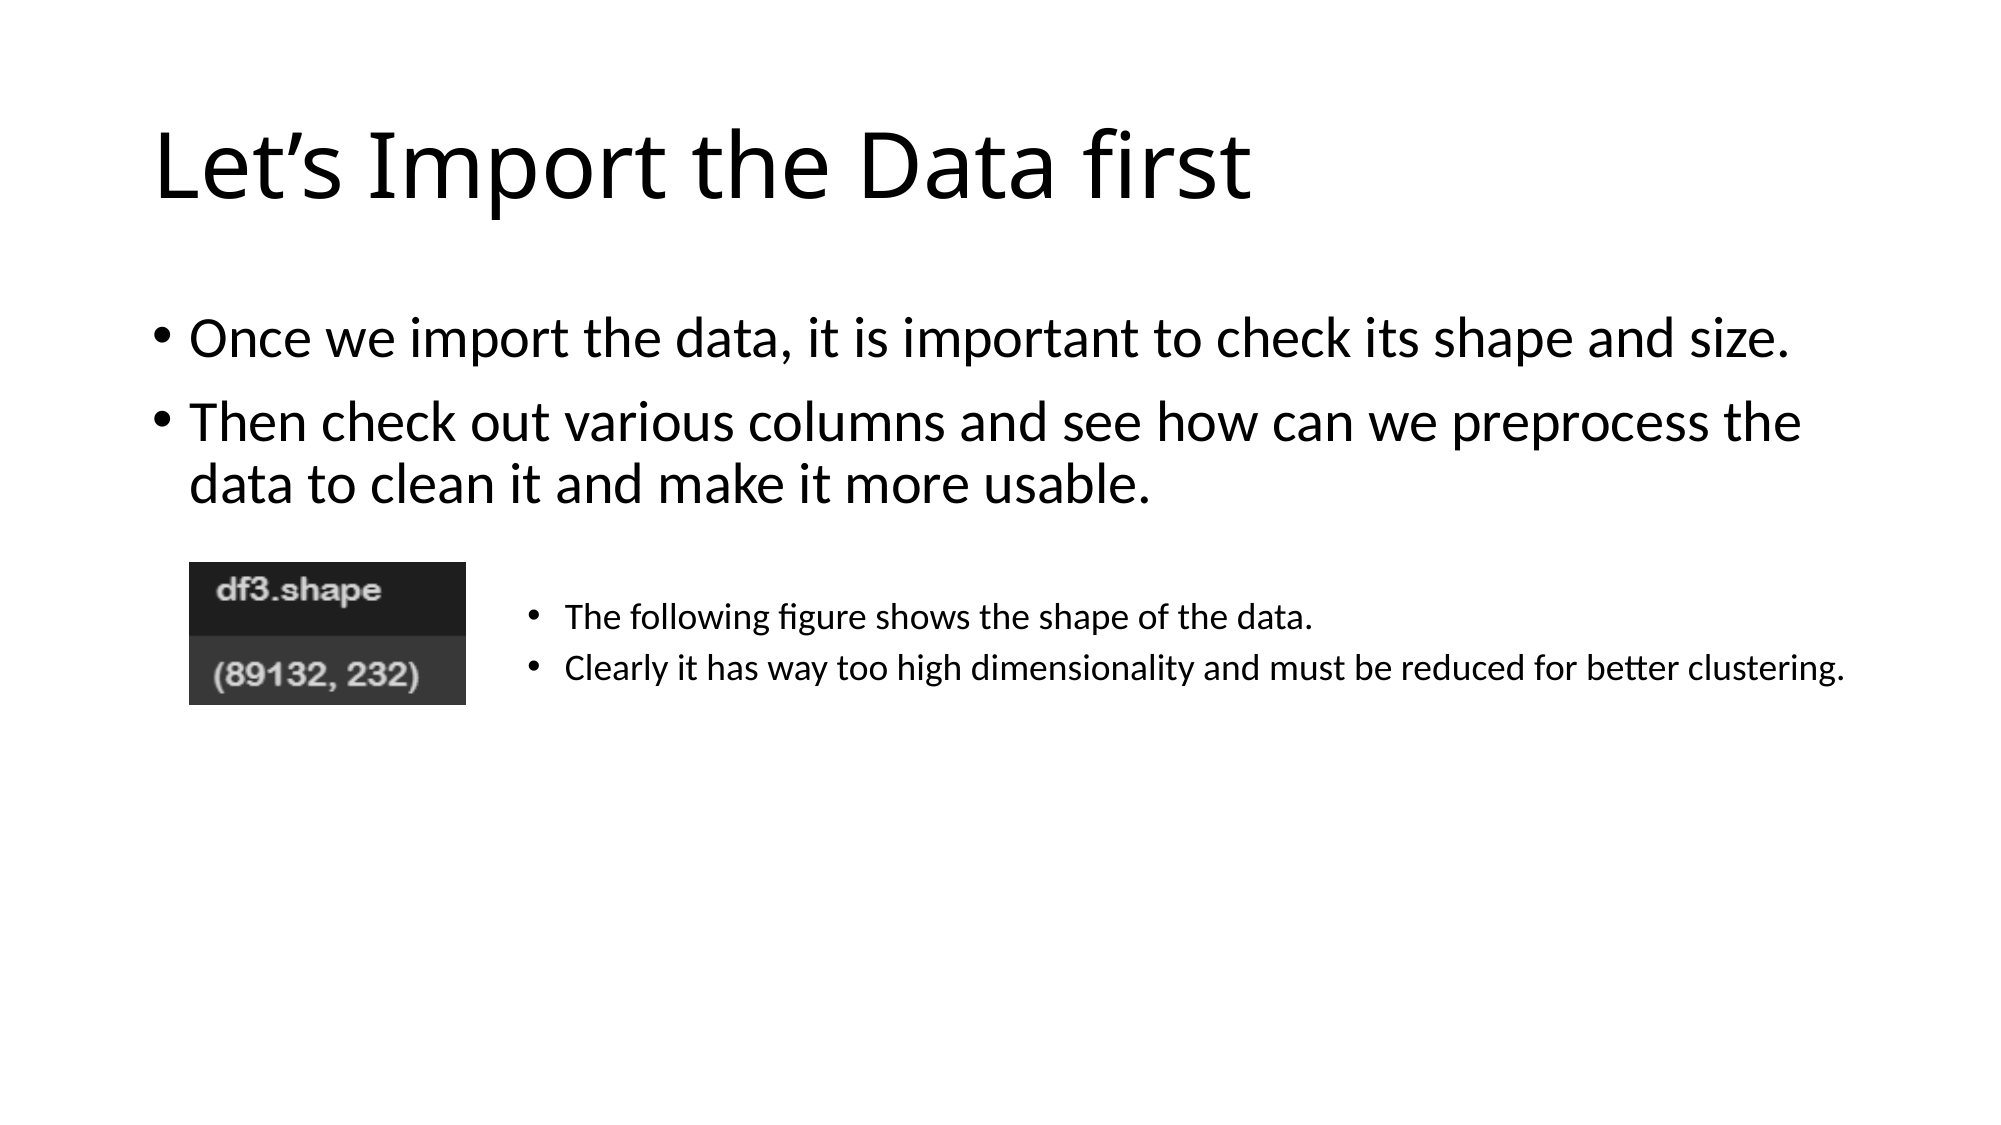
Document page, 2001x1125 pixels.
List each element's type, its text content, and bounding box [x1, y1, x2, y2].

title Let’s Import the Data first [137, 59, 1863, 278]
picture [189, 562, 466, 705]
list Once we import the data, it is important to check its shape and size. Then check out various columns and see how can we preprocess the data to clean it and make it more usable. The following figure shows the shape of the data. Clearly it has way too high dimensionality and must be reduced for better clustering. [137, 299, 1863, 1014]
